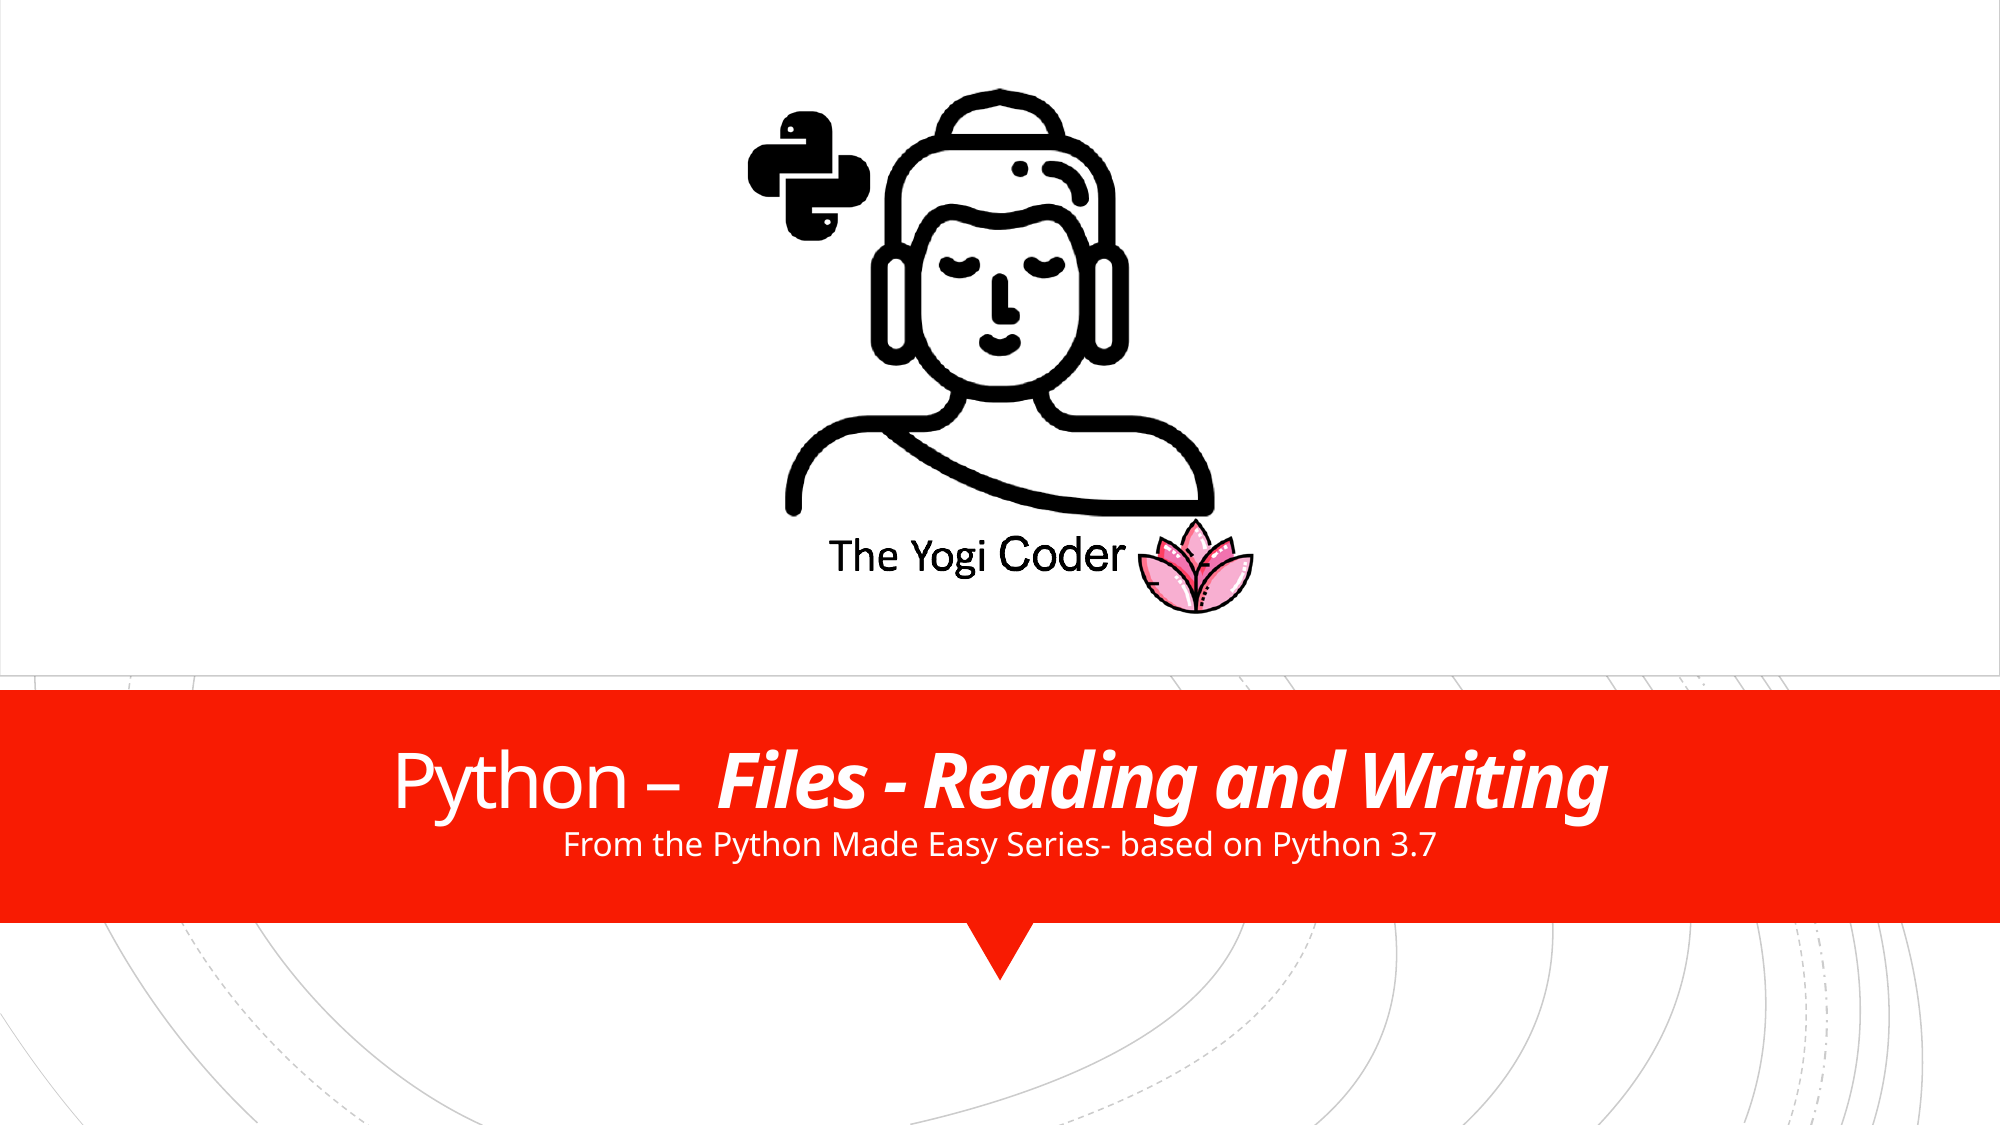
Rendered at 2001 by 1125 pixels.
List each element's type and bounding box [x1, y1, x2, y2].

text_box [0, 981, 2000, 1125]
text_box [0, 0, 2000, 689]
text_box [0, 689, 2000, 981]
picture [713, 52, 1287, 624]
